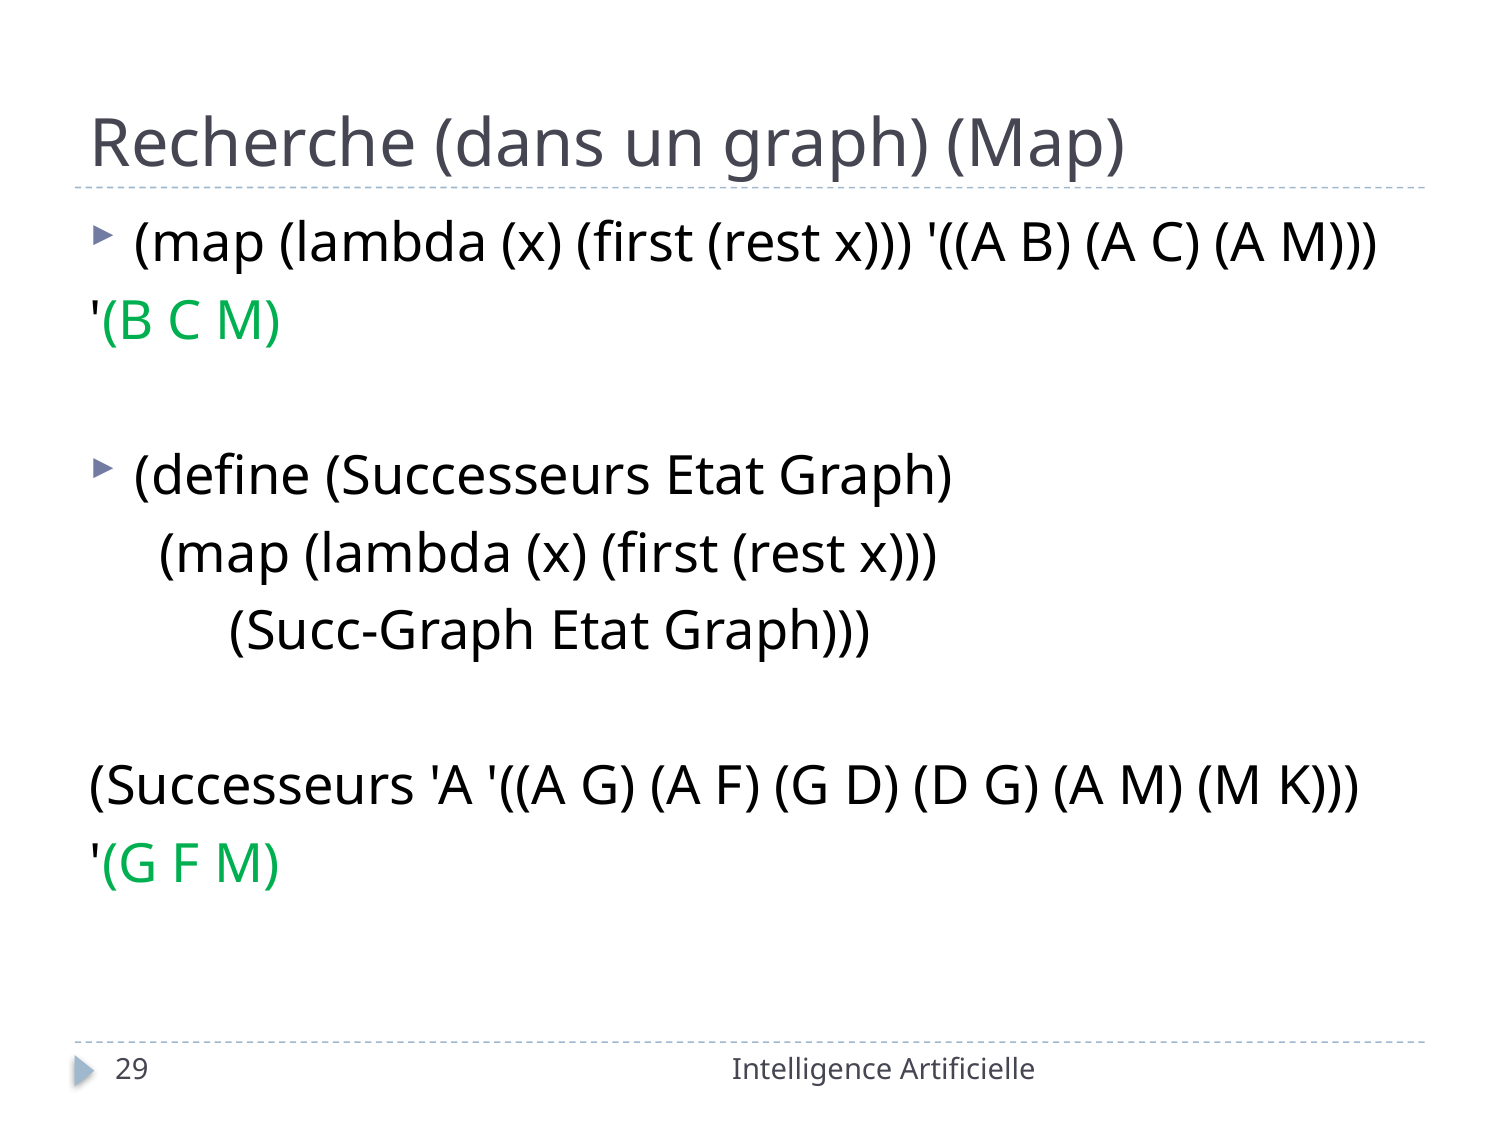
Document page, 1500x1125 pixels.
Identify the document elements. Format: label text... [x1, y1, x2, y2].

title Recherche (dans un graph) (Map) [75, 24, 1425, 188]
list (map (lambda (x) (first (rest x))) '((A B) (A C) (A M))) '(B C M) (define (Successeurs Etat Graph) (map (lambda (x) (first (rest x))) (Succ-Graph Etat Graph))) (Successeurs 'A '((A G) (A F) (G D) (D G) (A M) (M K))) '(G F M) [75, 200, 1425, 1010]
slide_number 29 [100, 1042, 426, 1103]
footer Intelligence Artificielle [475, 1042, 1051, 1103]
